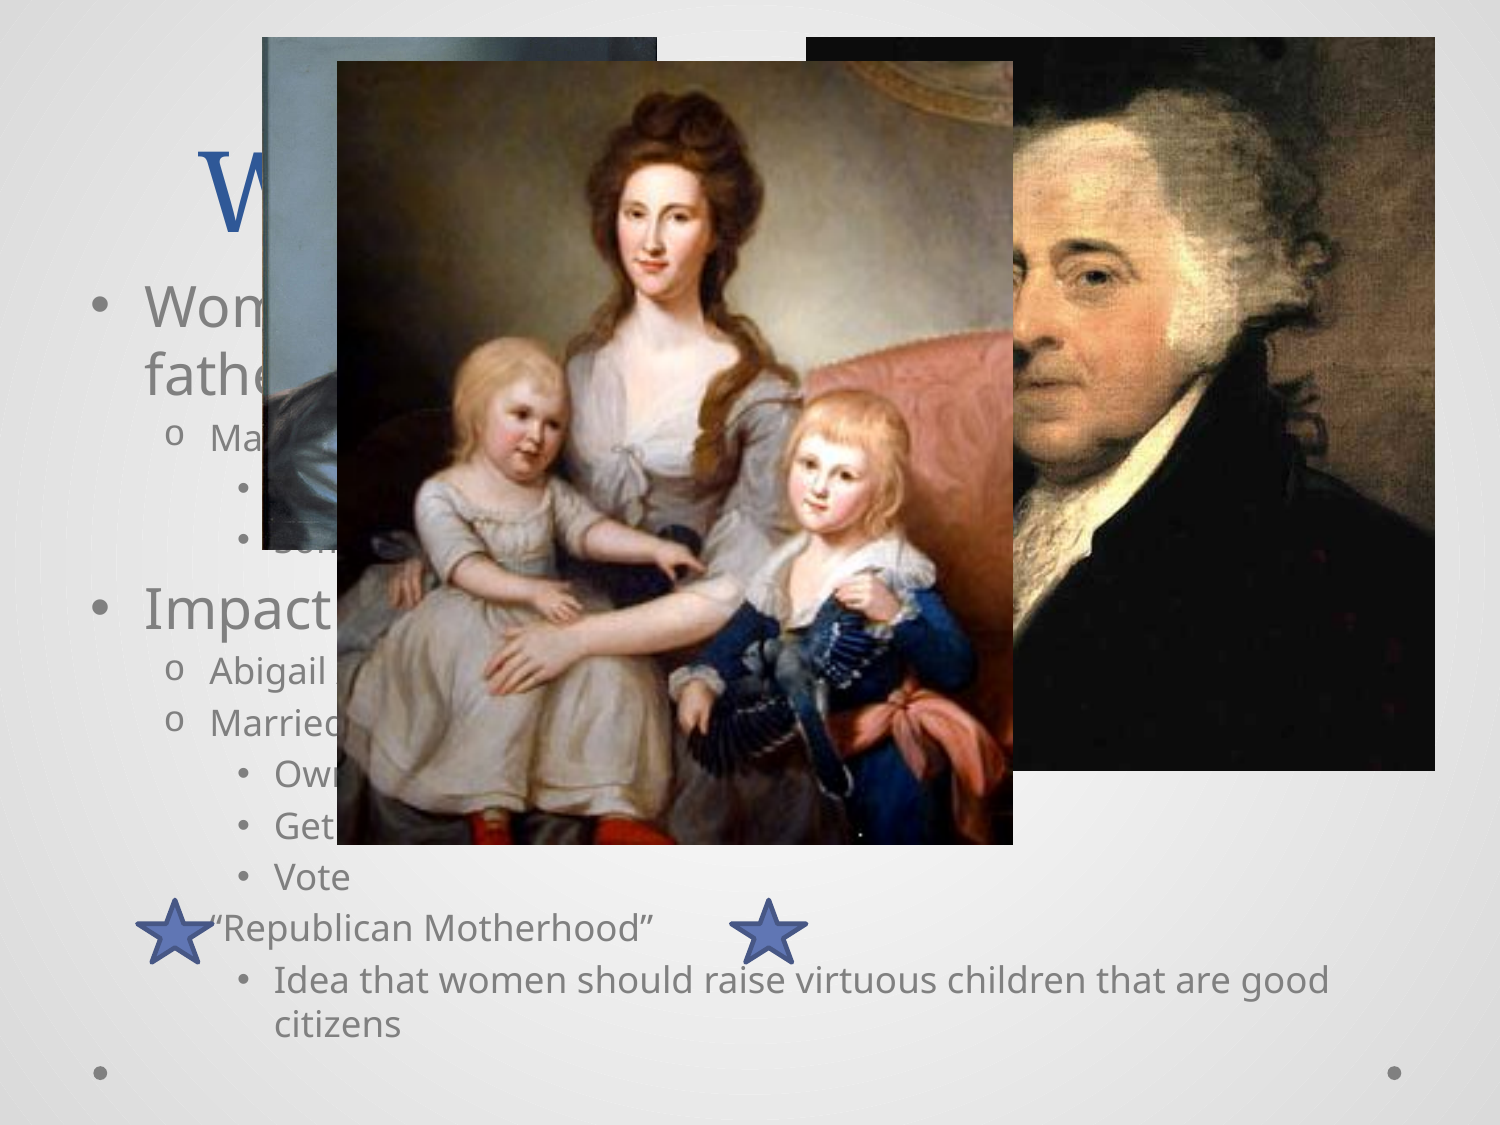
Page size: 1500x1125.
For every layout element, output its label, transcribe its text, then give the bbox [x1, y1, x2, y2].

title Women and the War [75, 0, 1425, 262]
text_box [728, 897, 809, 965]
picture [262, 37, 1435, 846]
text_box [135, 897, 215, 965]
list Women’s roles increase while husbands and fathers fight Many women stayed and worked at military camps Provide food, caretaking, and laundry Some disguised as men to fight Impact of the Revolution on Women: Abigail Adams’ call to “Remember the Ladies” (1776) is not successful Married women could still not: Own property Get a divorce Vote “Republican Motherhood” Idea that women should raise virtuous children that are good citizens [75, 262, 1425, 1063]
